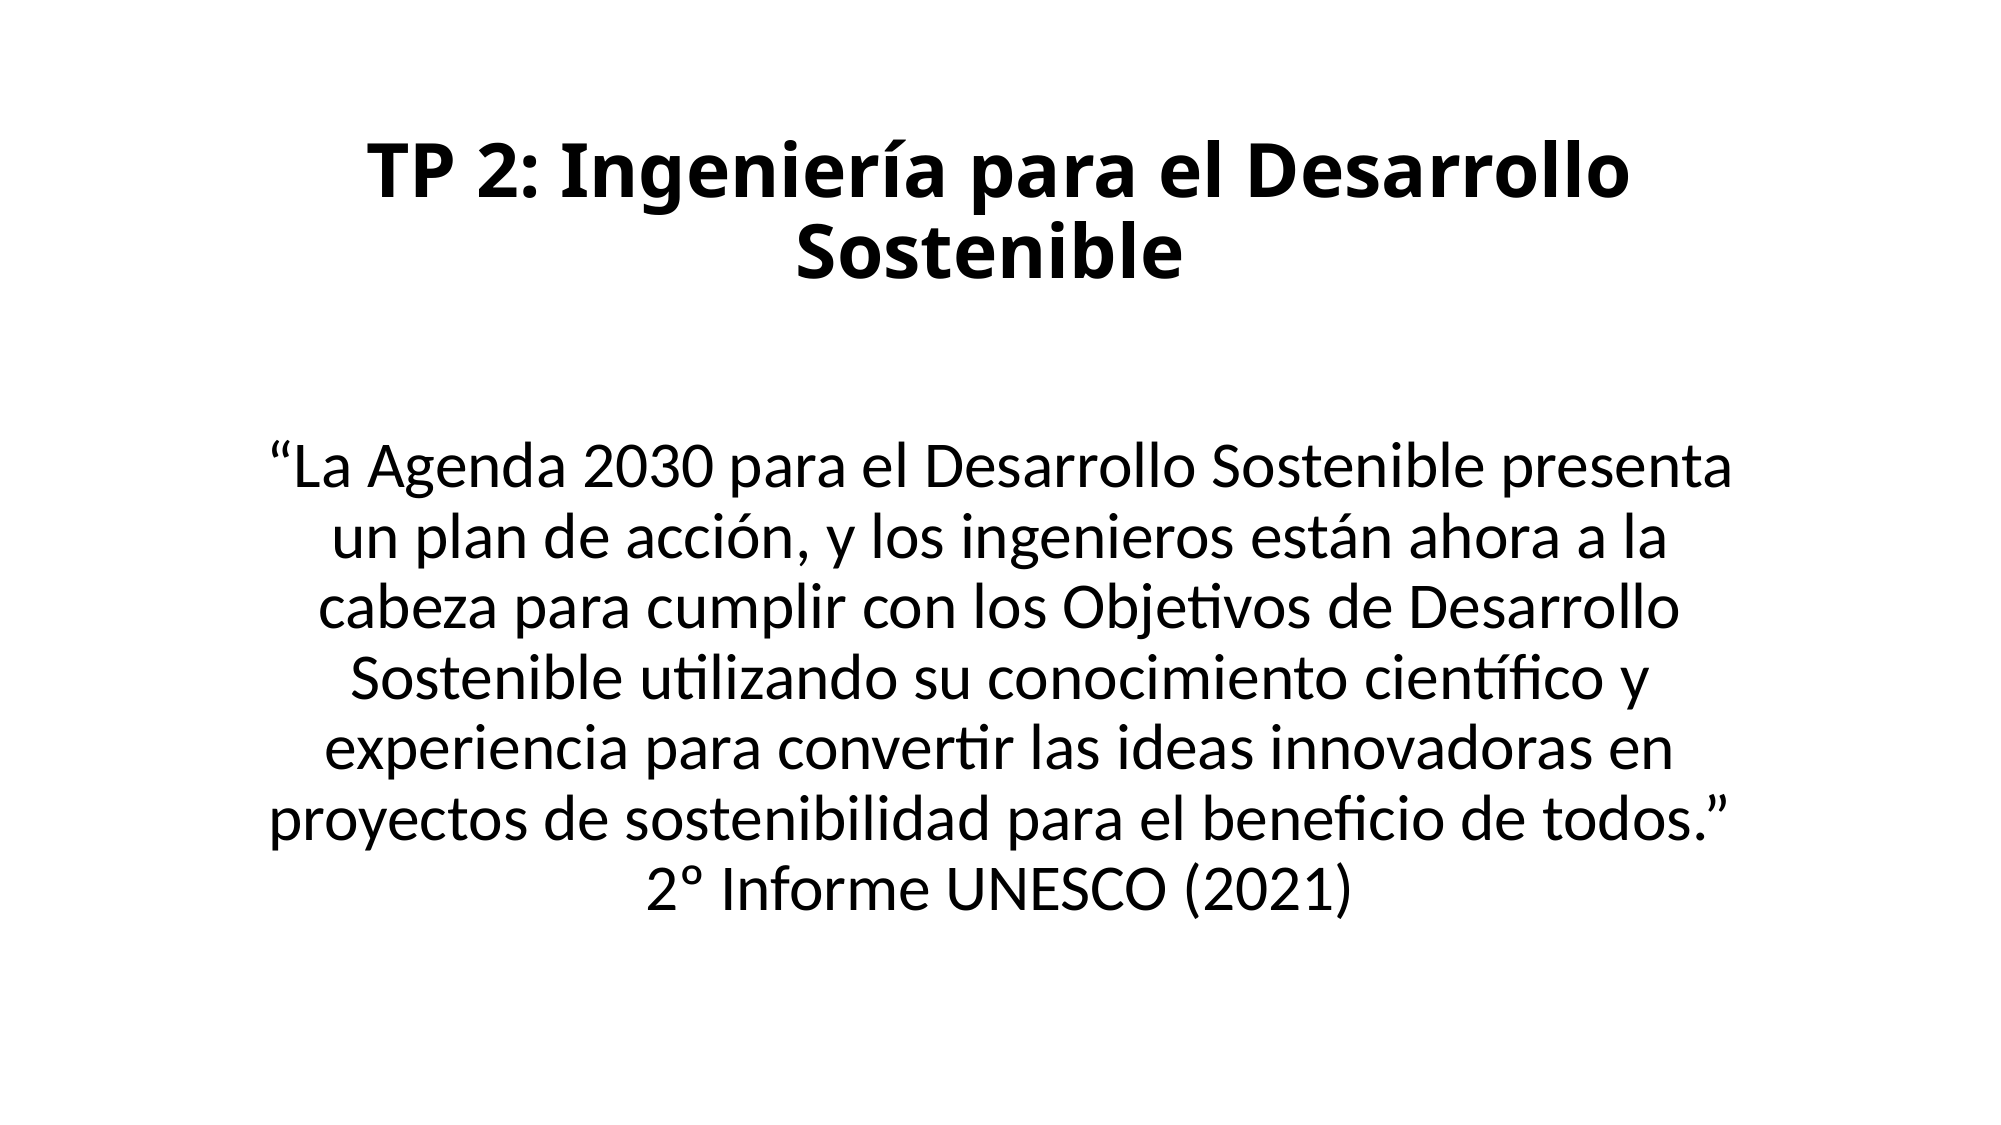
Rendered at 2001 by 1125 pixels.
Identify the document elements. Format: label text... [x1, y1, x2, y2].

title TP 2: Ingeniería para el Desarrollo Sostenible [249, 66, 1750, 303]
subtitle “La Agenda 2030 para el Desarrollo Sostenible presenta un plan de acción, y los ingenieros están ahora a la cabeza para cumplir con los Objetivos de Desarrollo Sostenible utilizando su conocimiento científico y experiencia para convertir las ideas innovadoras en proyectos de sostenibilidad para el beneficio de todos.” 2º Informe UNESCO (2021) [249, 423, 1750, 936]
